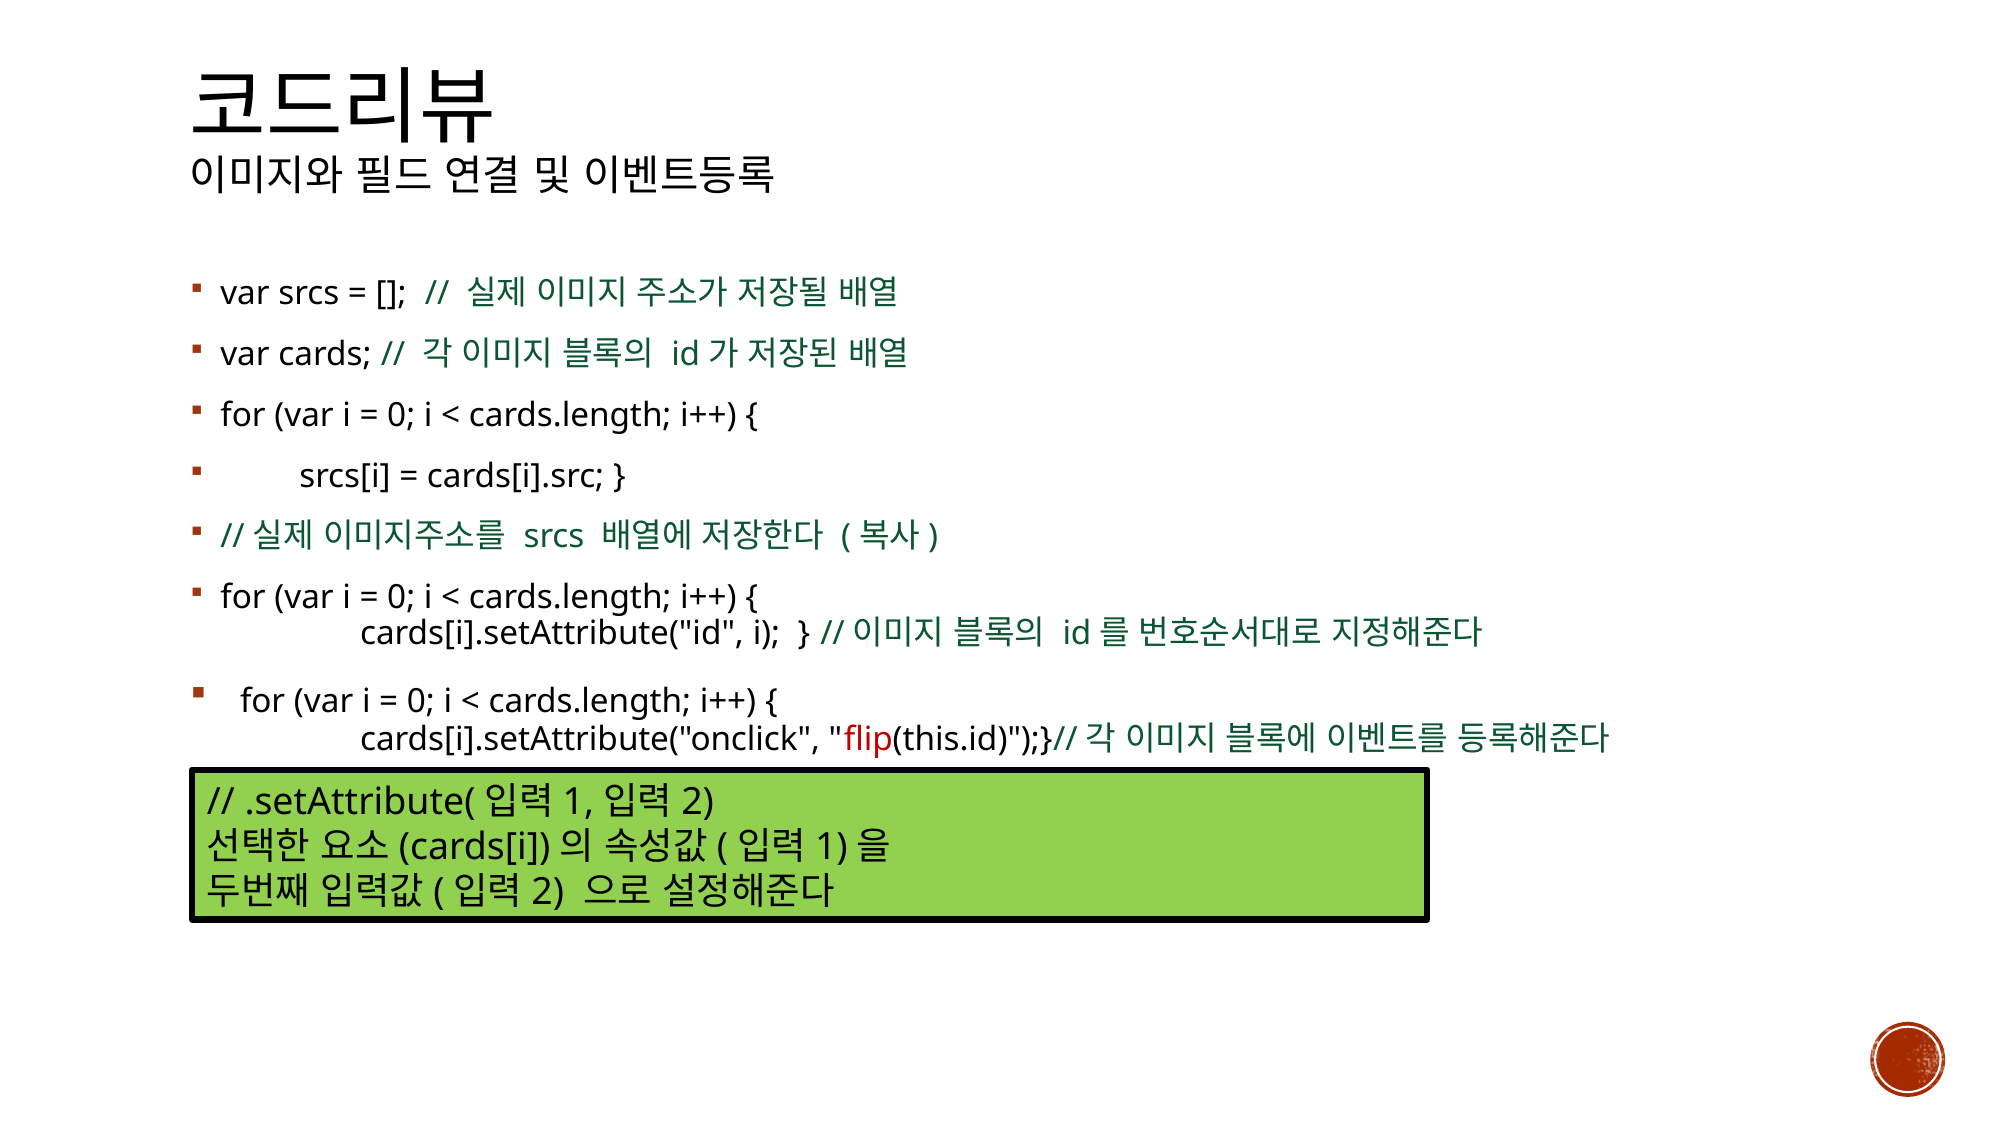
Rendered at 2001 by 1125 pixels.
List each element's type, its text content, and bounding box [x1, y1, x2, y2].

list var srcs = []; // 실제 이미지 주소가 저장될 배열 var cards; // 각 이미지 블록의 id가 저장된 배열 for (var i = 0; i < cards.length; i++) { srcs[i] = cards[i].src; } //실제 이미지주소를 srcs 배열에 저장한다 (복사) for (var i = 0; i < cards.length; i++) { cards[i].setAttribute("id", i); } //이미지 블록의 id를 번호순서대로 지정해준다 for (var i = 0; i < cards.length; i++) { cards[i].setAttribute("onclick", "flip(this.id)");}//각 이미지 블록에 이벤트를 등록해준다 filp함수은 이후서술 [175, 203, 1826, 1013]
title 코드리뷰 이미지와 필드 연결 및 이벤트등록 [174, 0, 1825, 264]
text_box // .setAttribute(입력1,입력2) 선택한 요소(cards[i])의 속성값(입력1)을 두번째 입력값(입력2) 으로 설정해준다 [192, 769, 1428, 920]
